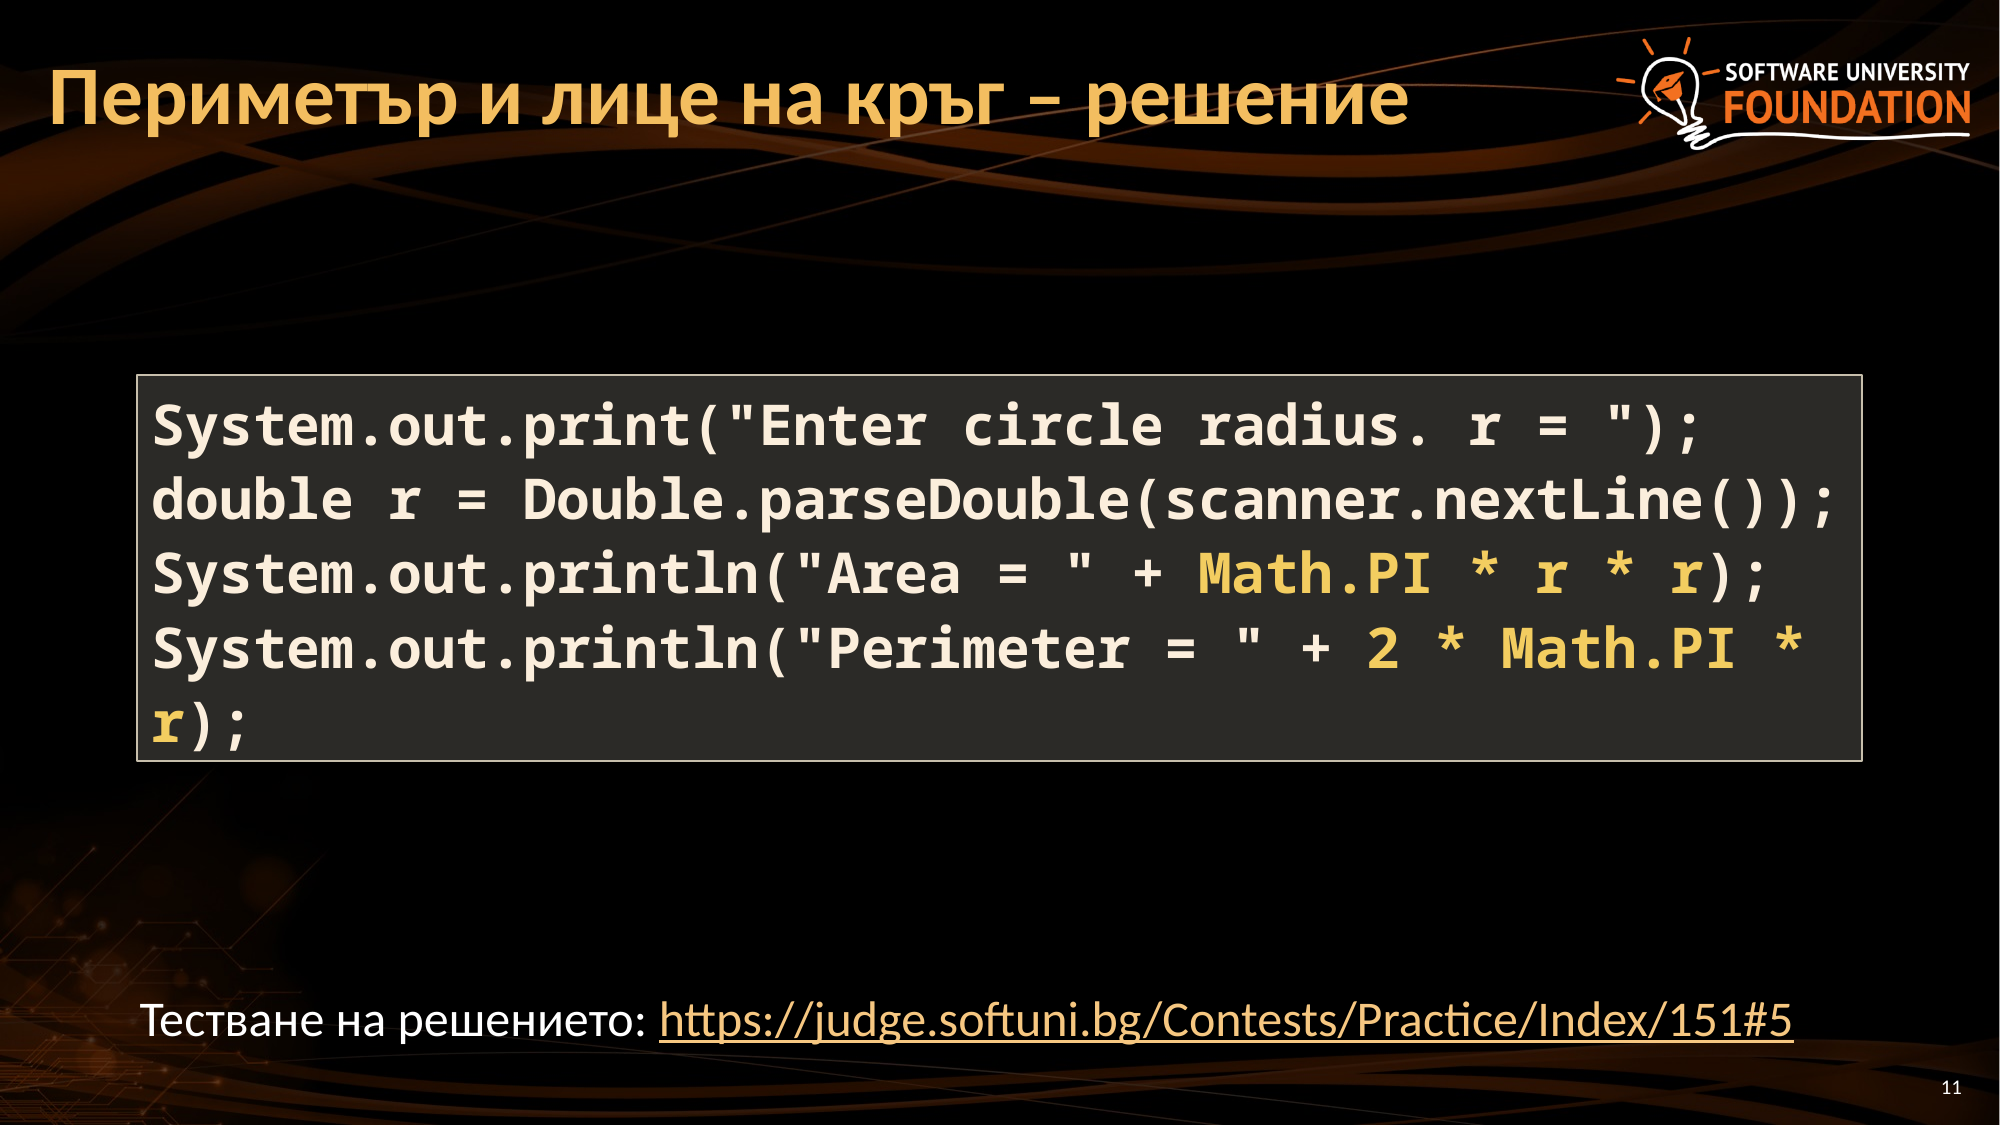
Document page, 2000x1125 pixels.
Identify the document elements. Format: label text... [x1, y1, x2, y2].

text_box Тестване на решението: https://judge.softuni.bg/Contests/Practice/Index/151#5 [124, 979, 1875, 1055]
text_box System.out.print("Enter circle radius. r = "); double r = Double.parseDouble(scanner.nextLine()); System.out.println("Area = " + Math.PI * r * r); System.out.println("Perimeter = " + 2 * Math.PI * r); [137, 375, 1863, 761]
slide_number 11 [1897, 1070, 1968, 1103]
title Периметър и лице на кръг – решение [30, 6, 1602, 189]
picture [0, 0, 2000, 1125]
